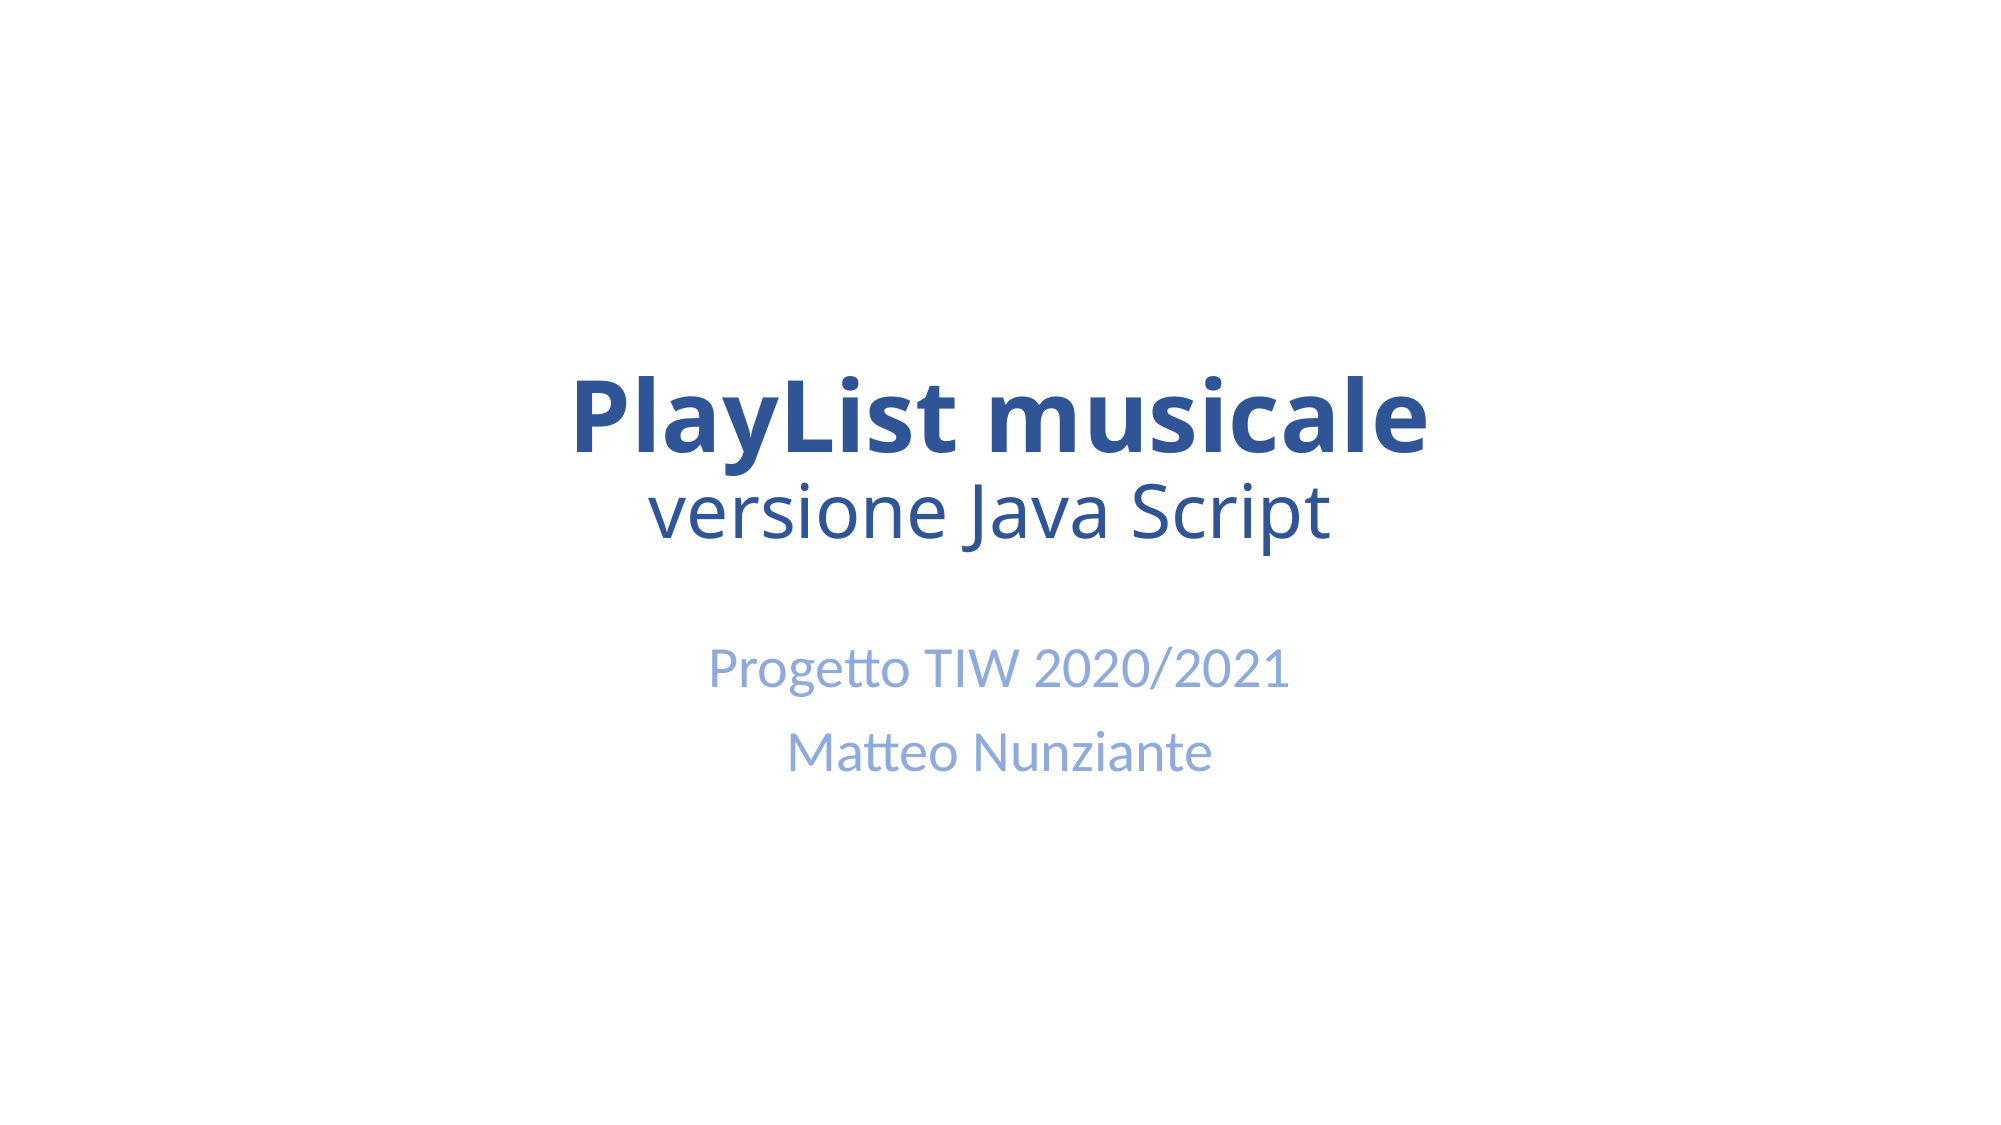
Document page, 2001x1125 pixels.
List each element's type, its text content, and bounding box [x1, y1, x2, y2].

title PlayList musicale versione Java Script [249, 311, 1750, 563]
subtitle Progetto TIW 2020/2021 Matteo Nunziante [249, 629, 1750, 804]
